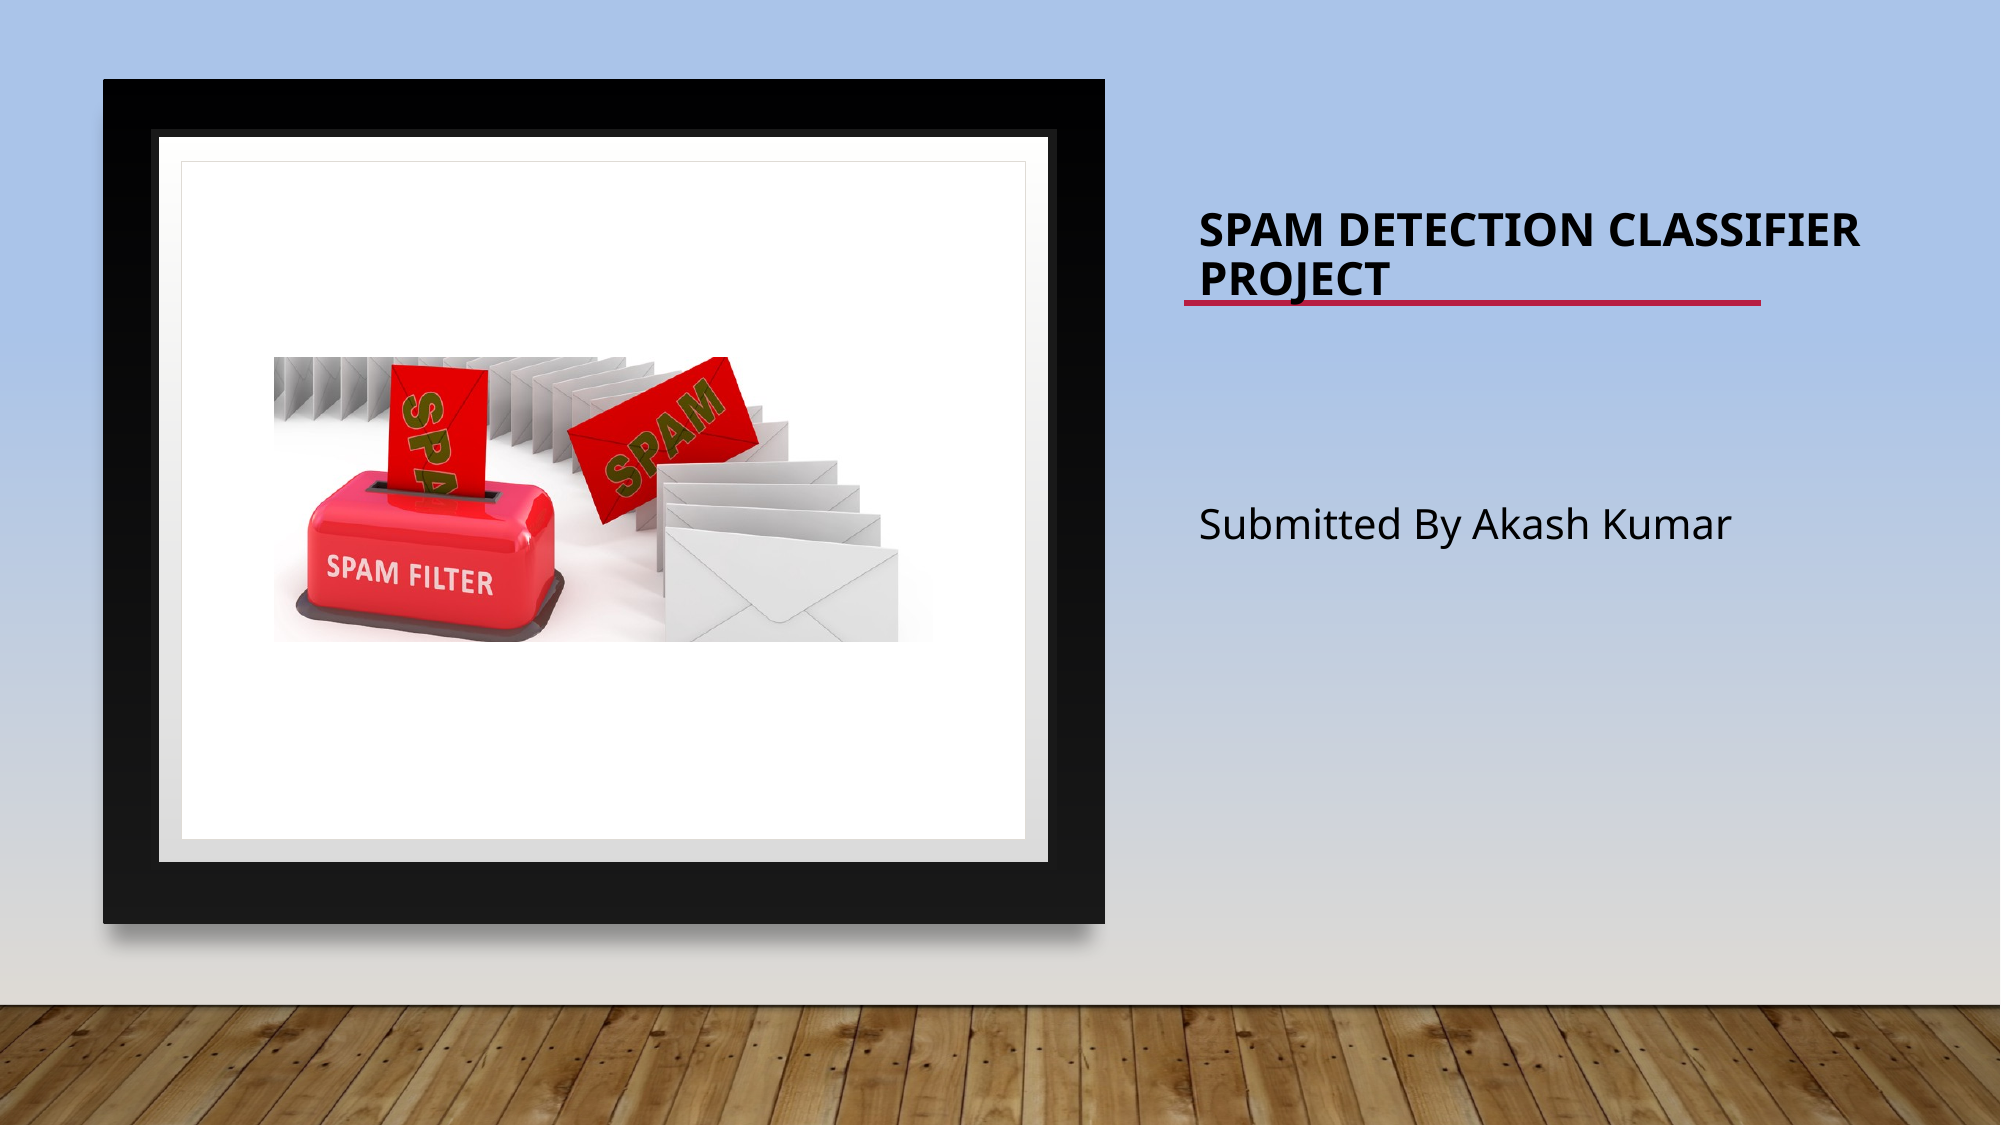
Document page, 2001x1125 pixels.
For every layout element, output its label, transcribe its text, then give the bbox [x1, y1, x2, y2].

text_box [0, 0, 2000, 330]
text_box [0, 330, 2000, 1004]
picture [0, 1006, 2000, 1125]
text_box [103, 78, 1106, 924]
title SPam Detection Classifier project [1184, 199, 1898, 318]
picture [274, 357, 933, 642]
list Submitted By Akash Kumar [1184, 480, 1762, 590]
